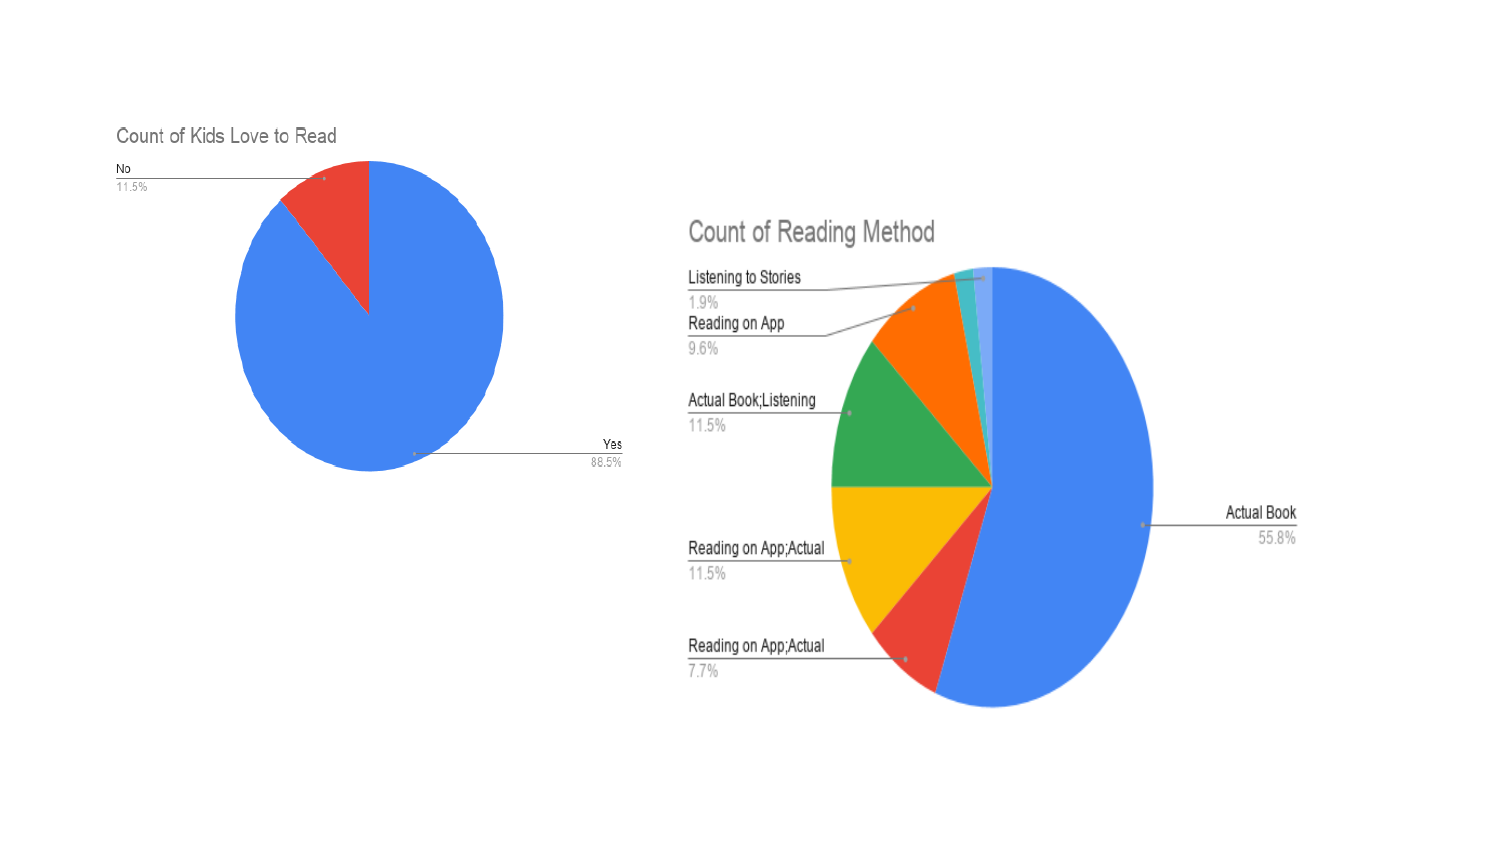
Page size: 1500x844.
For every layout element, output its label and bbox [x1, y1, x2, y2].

picture [99, 104, 639, 491]
picture [667, 186, 1318, 735]
